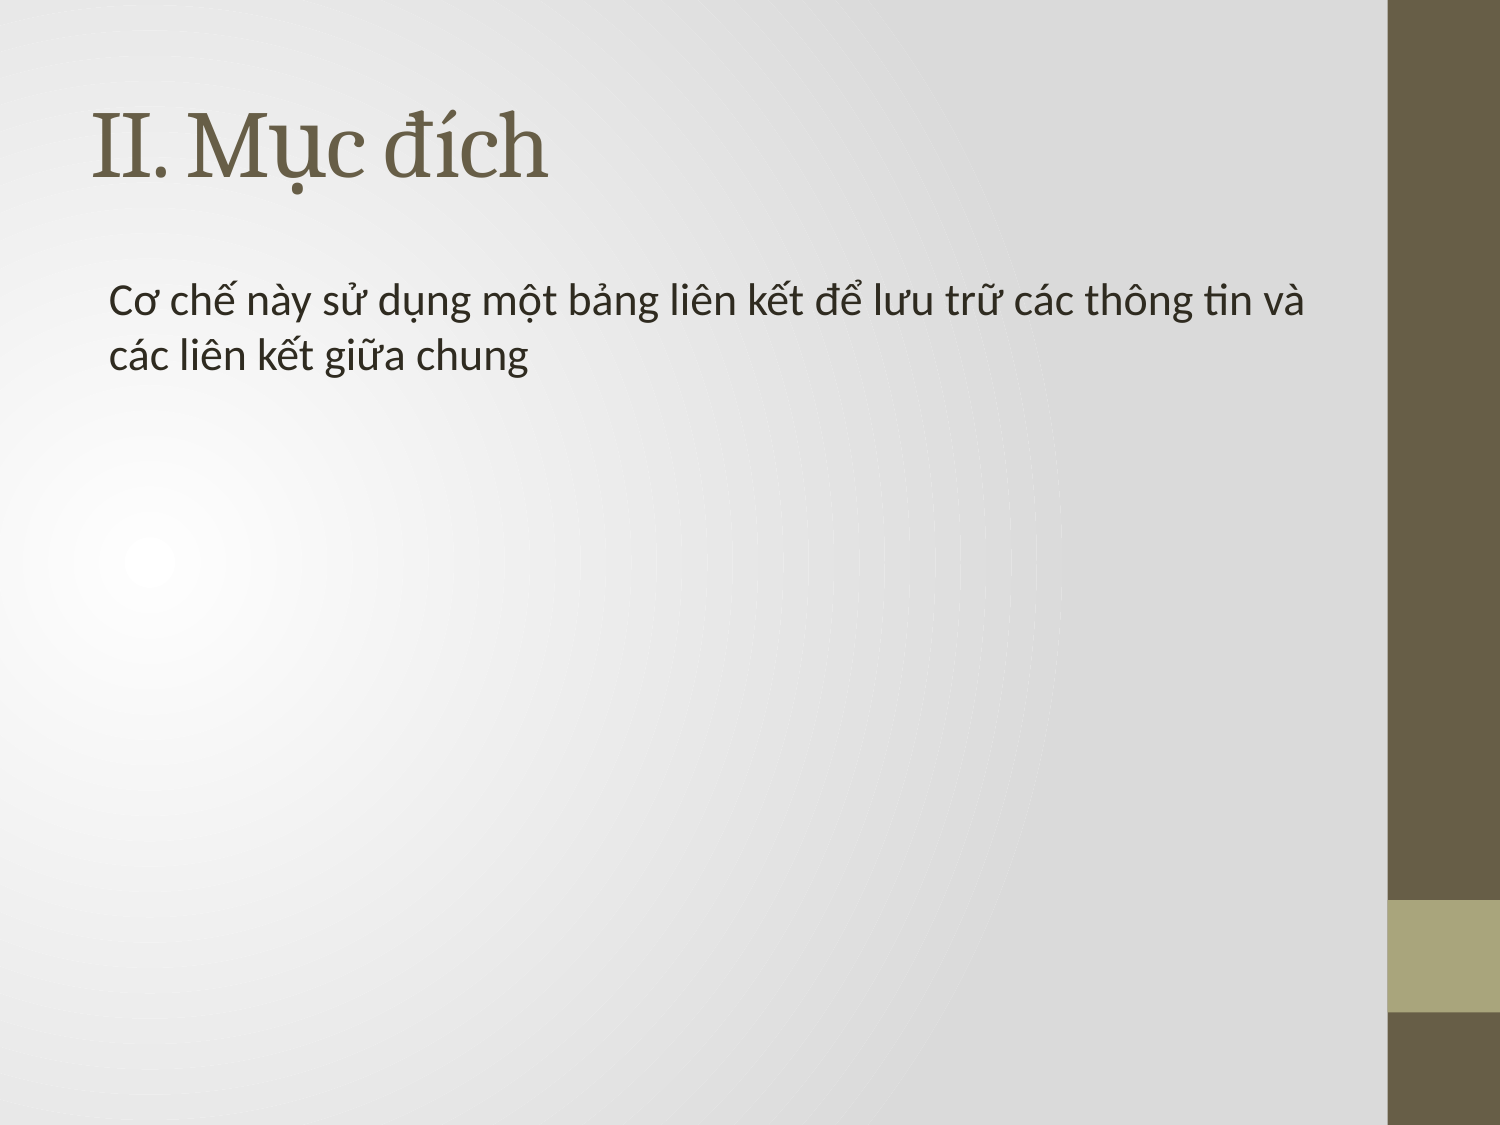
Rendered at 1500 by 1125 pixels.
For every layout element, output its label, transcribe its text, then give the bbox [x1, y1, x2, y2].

list Cơ chế này sử dụng một bảng liên kết để lưu trữ các thông tin và các liên kết giữa chung [75, 262, 1325, 1050]
title II. Mục đích [75, 45, 1325, 233]
